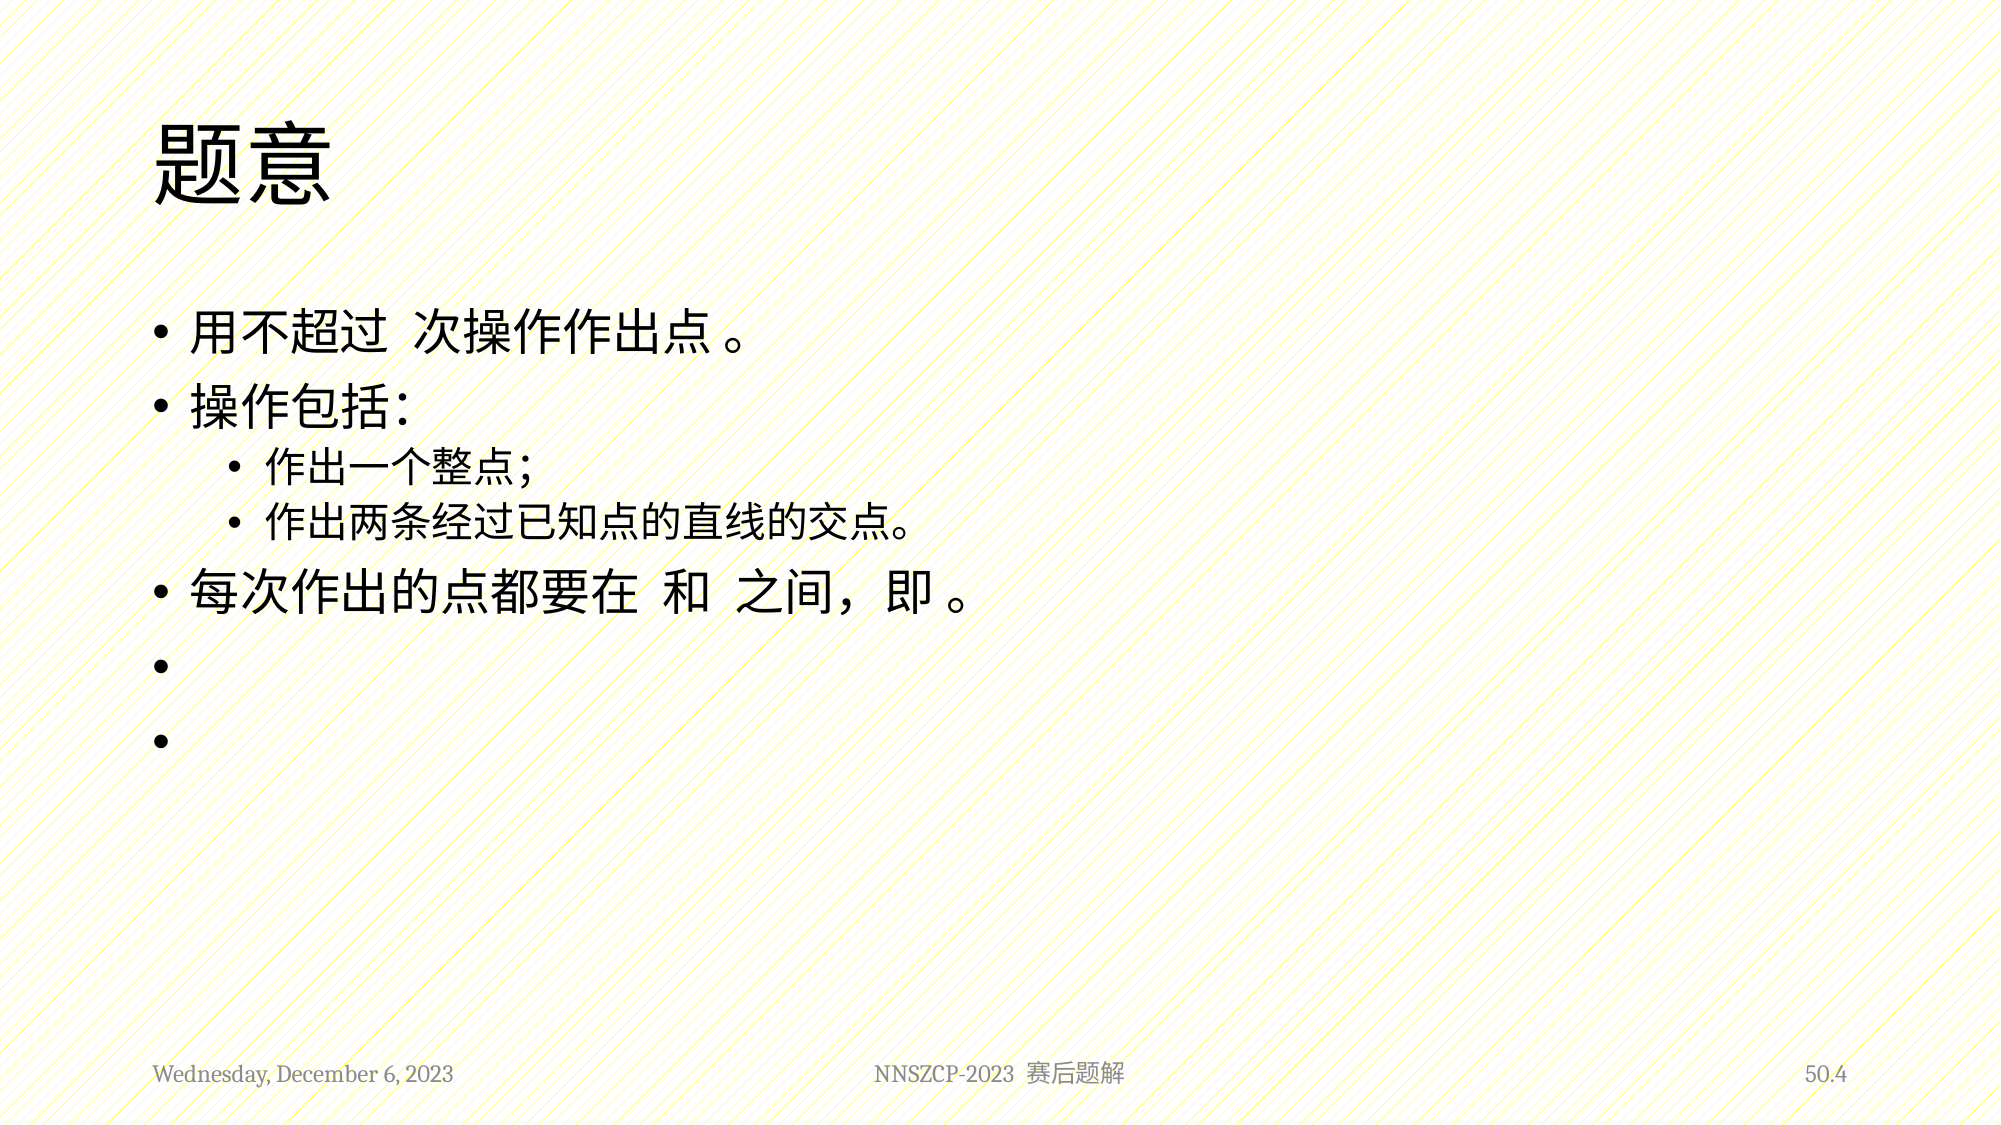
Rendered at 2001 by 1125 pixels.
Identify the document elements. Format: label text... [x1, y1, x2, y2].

footer NNSZCP-2023 赛后题解 [662, 1042, 1338, 1103]
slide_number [137, 1042, 588, 1103]
title 题意 [137, 59, 1863, 278]
slide_number 50.4 [1412, 1042, 1863, 1103]
